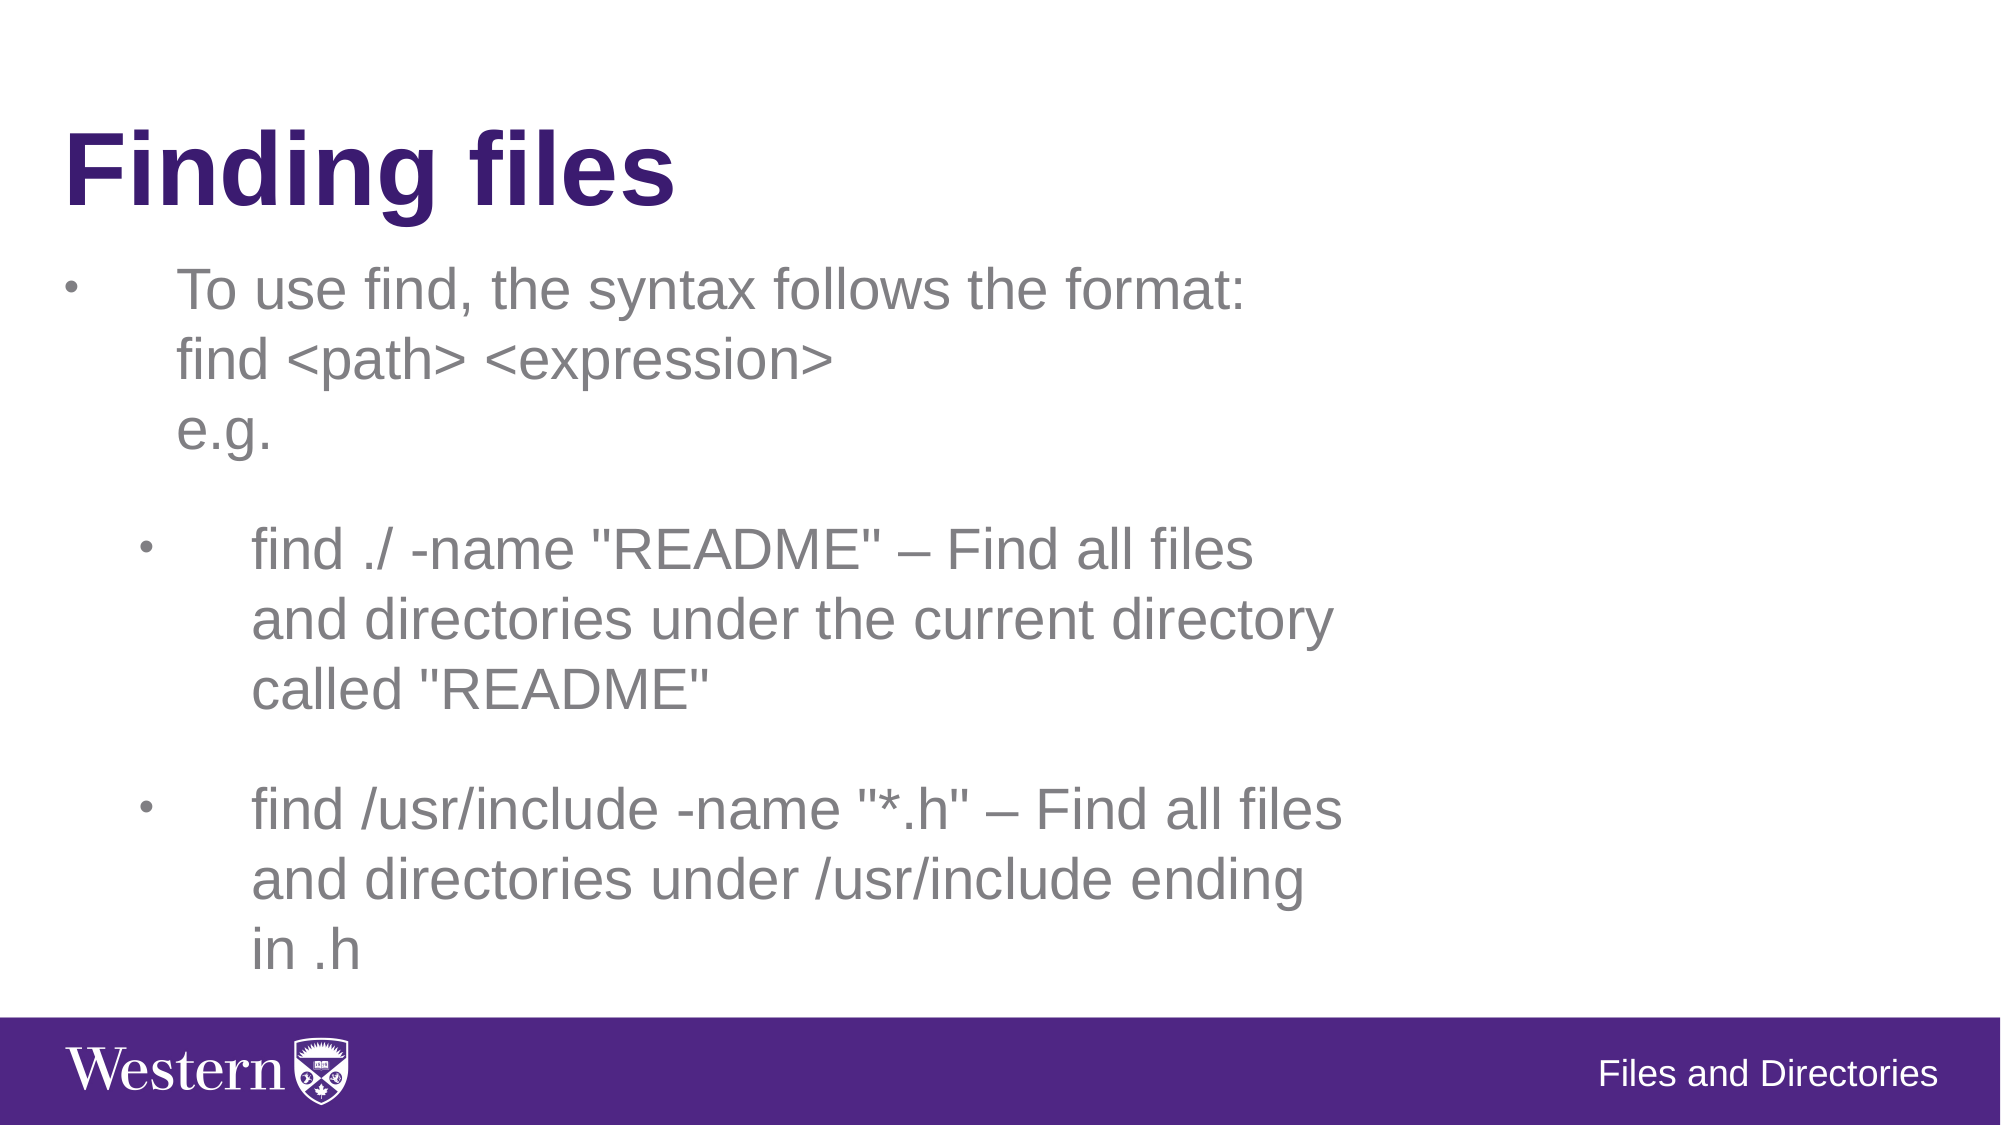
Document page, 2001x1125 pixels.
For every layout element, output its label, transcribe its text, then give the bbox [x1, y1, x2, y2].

text_box Finding files To use find, the syntax follows the format: find <path> <expression> e.g. find ./ -name "README" – Find all files and directories under the current directory called "README" find /usr/include -name "*.h" – Find all files and directories under /usr/include ending in .h [49, 94, 1363, 989]
text_box Files and Directories [1430, 1041, 1954, 1102]
picture [0, 0, 2001, 1125]
